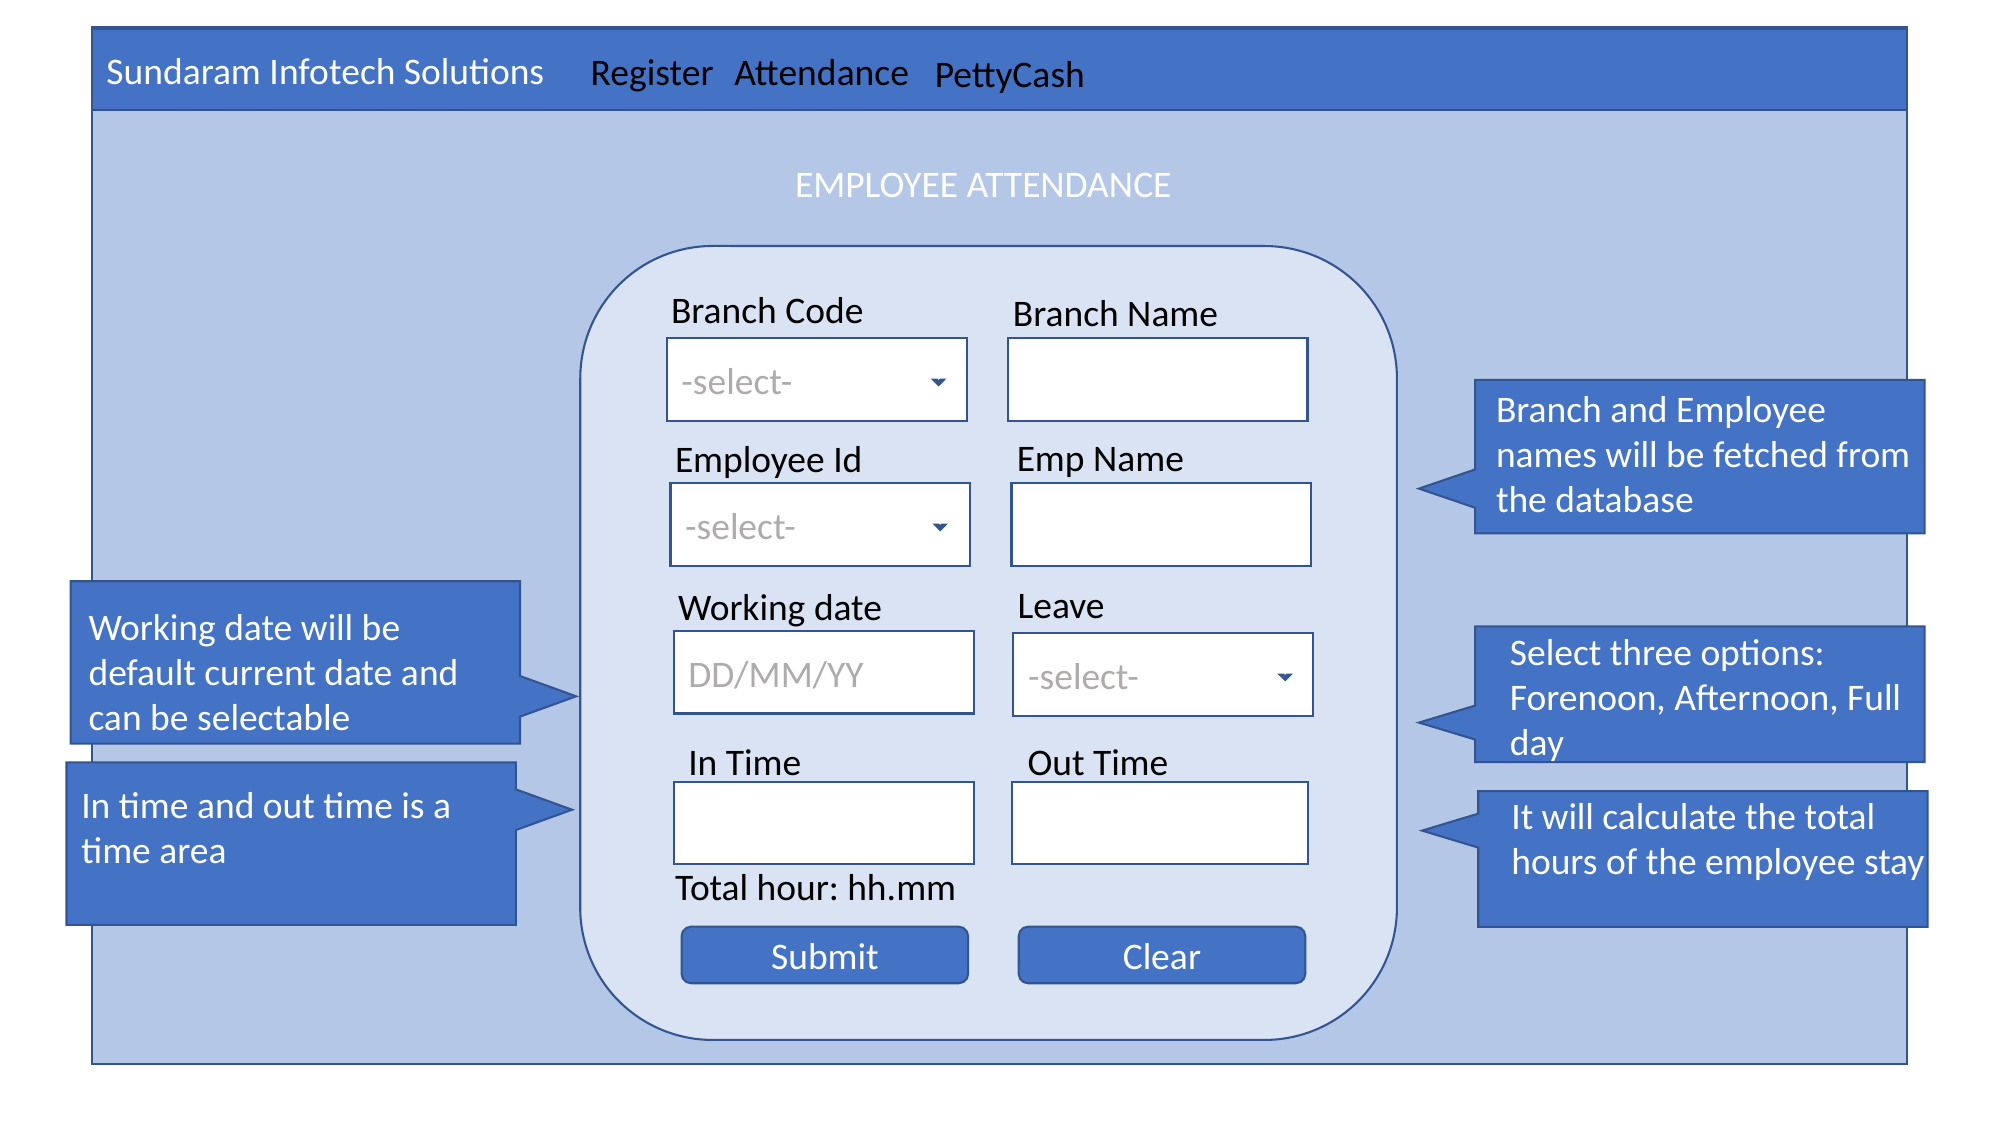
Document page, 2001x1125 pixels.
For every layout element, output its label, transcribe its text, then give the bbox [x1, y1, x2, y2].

text_box Leave [1002, 574, 1286, 634]
text_box [91, 111, 1908, 1065]
text_box Sundaram Infotech Solutions [91, 28, 1908, 111]
text_box Out Time [1013, 730, 1301, 791]
text_box Working date will be default current date and can be selectable [73, 595, 516, 791]
text_box [1011, 781, 1309, 865]
text_box In time and out time is a time area [66, 773, 516, 878]
text_box EMPLOYEE ATTENDANCE [596, 149, 1371, 215]
text_box Branch Code [656, 279, 939, 339]
text_box Clear [1017, 925, 1307, 985]
text_box [930, 378, 947, 387]
text_box [673, 781, 975, 855]
text_box [1418, 790, 1496, 928]
text_box -select- [669, 482, 971, 567]
text_box Select three options: Forenoon, Afternoon, Full day [1495, 620, 1939, 771]
text_box -select- [666, 337, 968, 422]
text_box Working date [663, 575, 937, 635]
text_box Branch Name [998, 281, 1281, 341]
text_box PettyCash [874, 46, 1145, 99]
text_box Employee Id [660, 427, 934, 487]
text_box In Time [673, 730, 956, 791]
text_box Emp Name [1002, 426, 1285, 486]
text_box [579, 244, 1398, 1041]
text_box [1415, 625, 1495, 764]
text_box DD/MM/YY [673, 630, 975, 715]
text_box Attendance [785, 46, 874, 95]
text_box [1277, 673, 1294, 682]
text_box [1010, 482, 1312, 567]
text_box [65, 761, 576, 926]
text_box [932, 523, 949, 532]
text_box [1415, 378, 1926, 535]
text_box Submit [680, 925, 970, 985]
text_box [69, 580, 580, 745]
text_box Register [519, 46, 785, 95]
text_box Total hour: hh.mm [660, 855, 982, 916]
text_box -select- [1012, 632, 1314, 717]
text_box It will calculate the total hours of the employee stay [1496, 784, 1940, 934]
text_box [1007, 337, 1309, 422]
text_box Branch and Employee names will be fetched from the database [1481, 377, 1932, 528]
